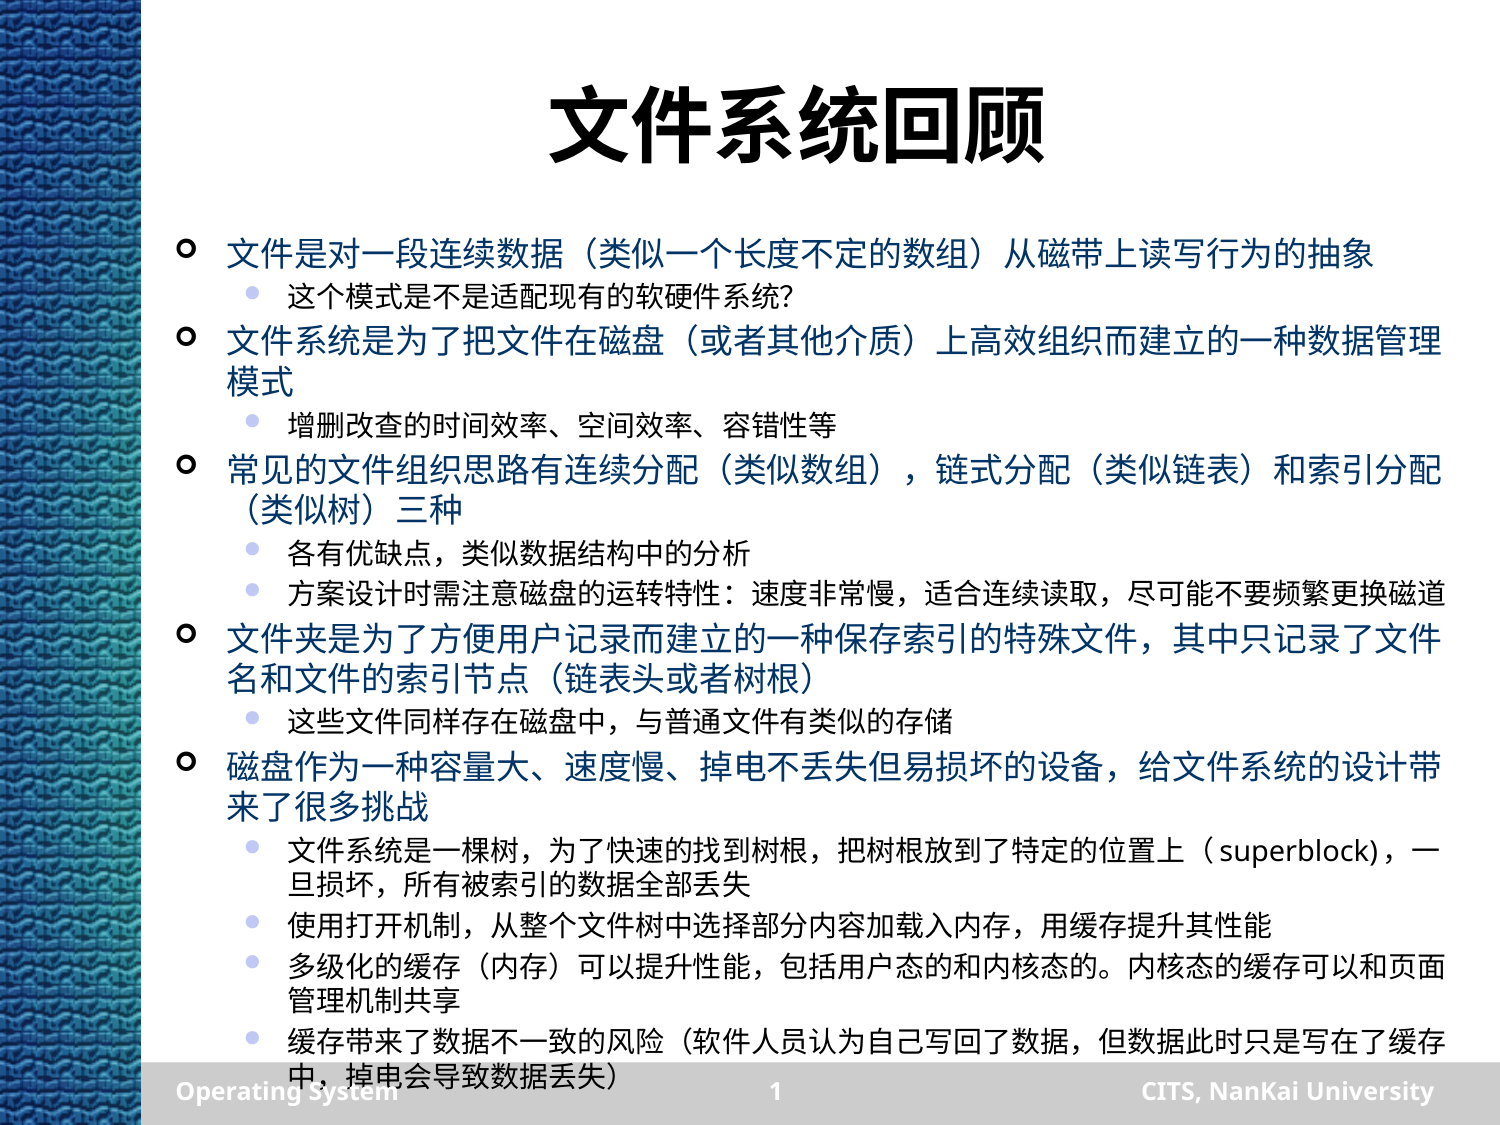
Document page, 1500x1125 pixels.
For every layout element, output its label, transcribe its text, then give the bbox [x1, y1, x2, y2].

picture [0, 0, 141, 1125]
list 文件是对一段连续数据（类似一个长度不定的数组）从磁带上读写行为的抽象 这个模式是不是适配现有的软硬件系统？ 文件系统是为了把文件在磁盘（或者其他介质）上高效组织而建立的一种数据管理模式 增删改查的时间效率、空间效率、容错性等 常见的文件组织思路有连续分配（类似数组），链式分配（类似链表）和索引分配（类似树）三种 各有优缺点，类似数据结构中的分析 方案设计时需注意磁盘的运转特性：速度非常慢，适合连续读取，尽可能不要频繁更换磁道 文件夹是为了方便用户记录而建立的一种保存索引的特殊文件，其中只记录了文件名和文件的索引节点（链表头或者树根） 这些文件同样存在磁盘中，与普通文件有类似的存储 磁盘作为一种容量大、速度慢、掉电不丢失但易损坏的设备，给文件系统的设计带来了很多挑战 文件系统是一棵树，为了快速的找到树根，把树根放到了特定的位置上（superblock)，一旦损坏，所有被索引的数据全部丢失 使用打开机制，从整个文件树中选择部分内容加载入内存，用缓存提升其性能 多级化的缓存（内存）可以提升性能，包括用户态的和内核态的。内核态的缓存可以和页面管理机制共享 缓存带来了数据不一致的风险（软件人员认为自己写回了数据，但数据此时只是写在了缓存中，掉电会导致数据丢失） [159, 224, 1483, 1125]
slide_number Operating System [160, 1067, 574, 1118]
slide_number 1 [600, 1067, 951, 1118]
title 文件系统回顾 [159, 50, 1436, 197]
footer CITS, NanKai University [974, 1067, 1451, 1118]
